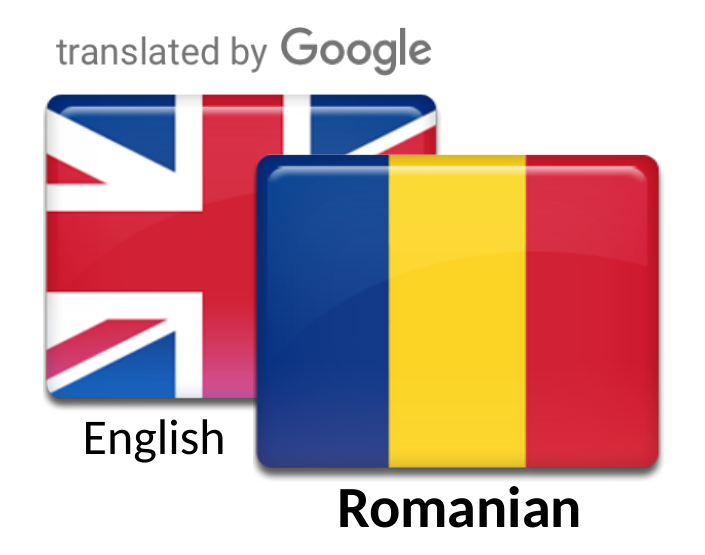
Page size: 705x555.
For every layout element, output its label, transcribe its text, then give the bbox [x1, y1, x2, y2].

picture [43, 27, 667, 518]
text_box English [0, 397, 253, 472]
text_box Romanian [259, 518, 660, 547]
